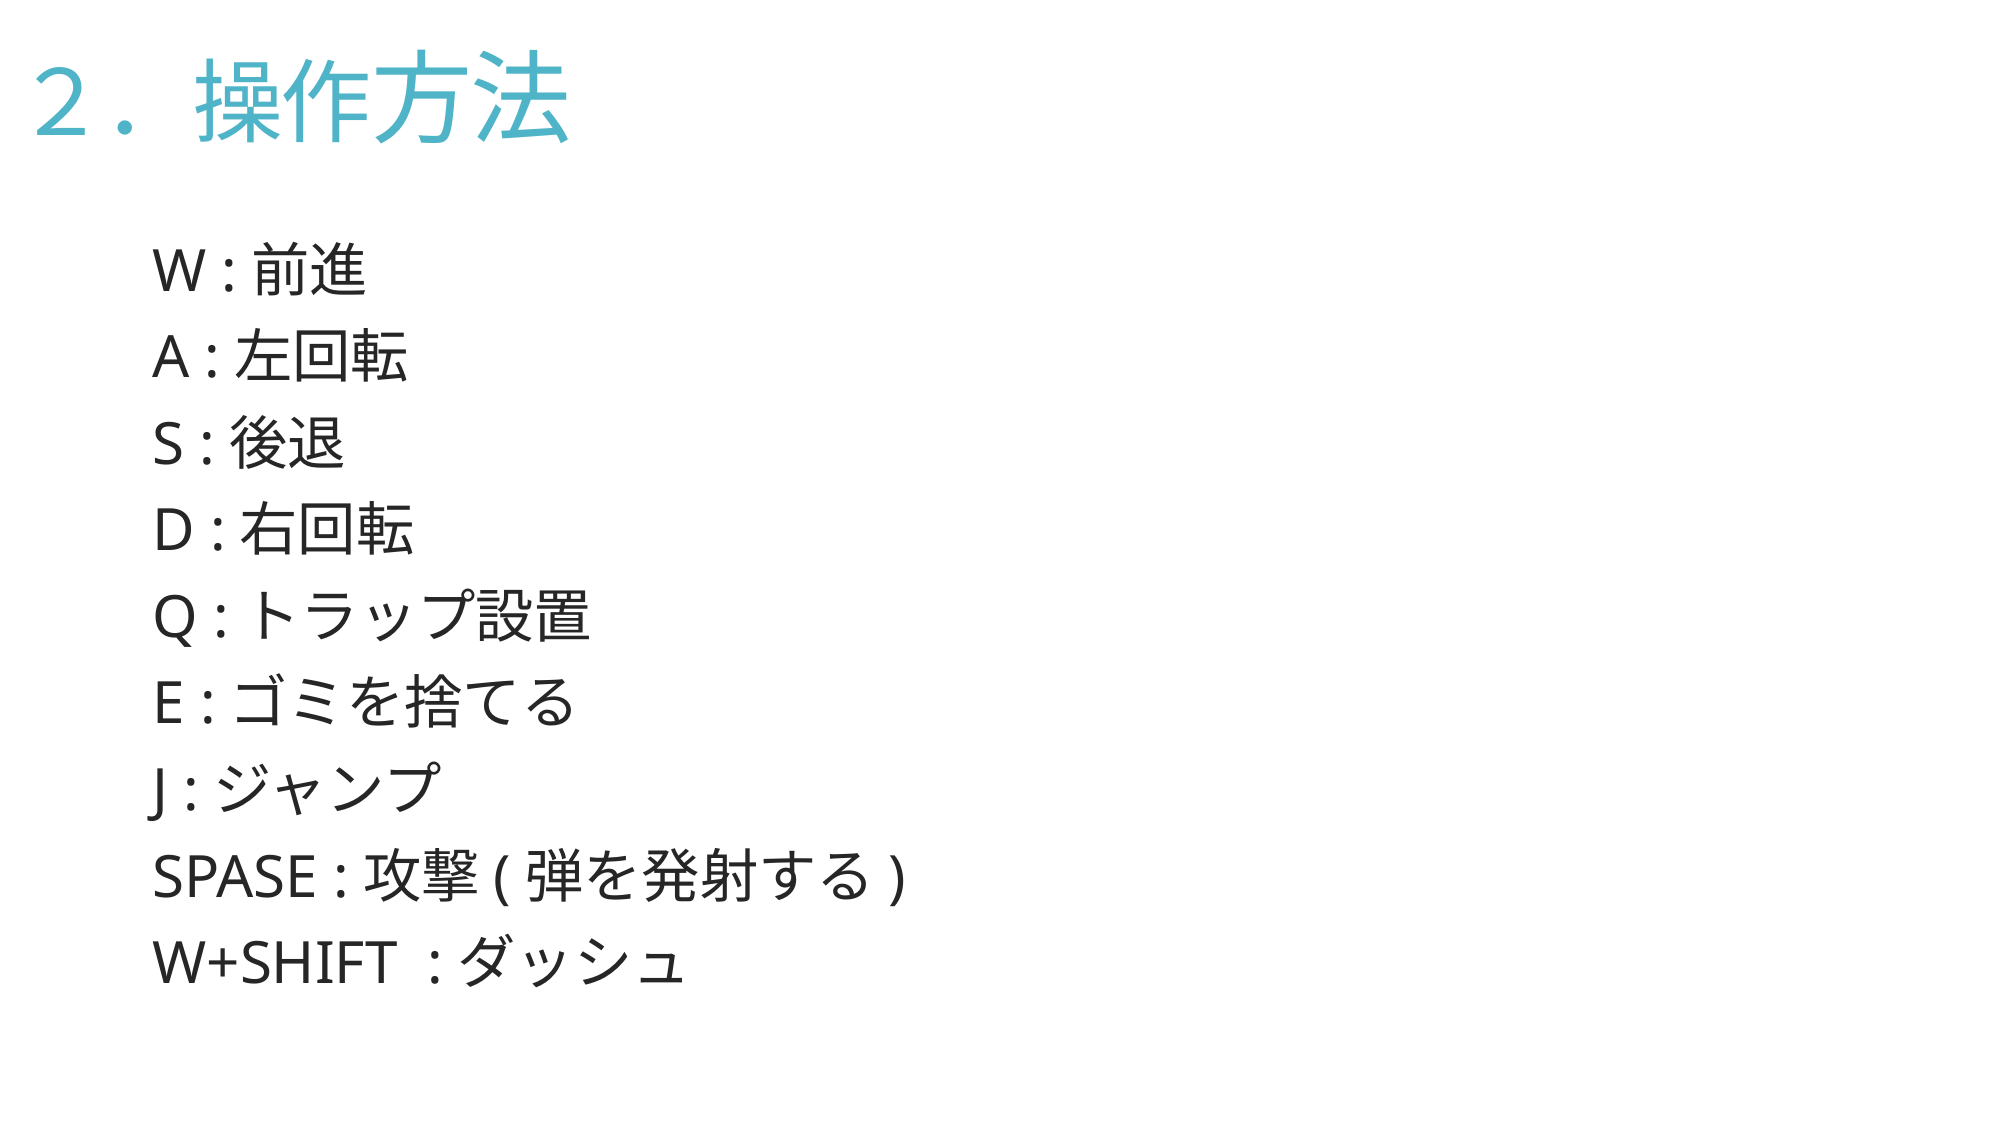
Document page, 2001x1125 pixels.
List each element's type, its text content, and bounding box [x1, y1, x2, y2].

list W :前進 A :左回転 S :後退 D :右回転 Q :トラップ設置 E :ゴミを捨てる J :ジャンプ SPASE :攻撃(弾を発射する) W+SHIFT :ダッシュ [137, 235, 1863, 1014]
title ２．操作方法 [0, 0, 599, 210]
